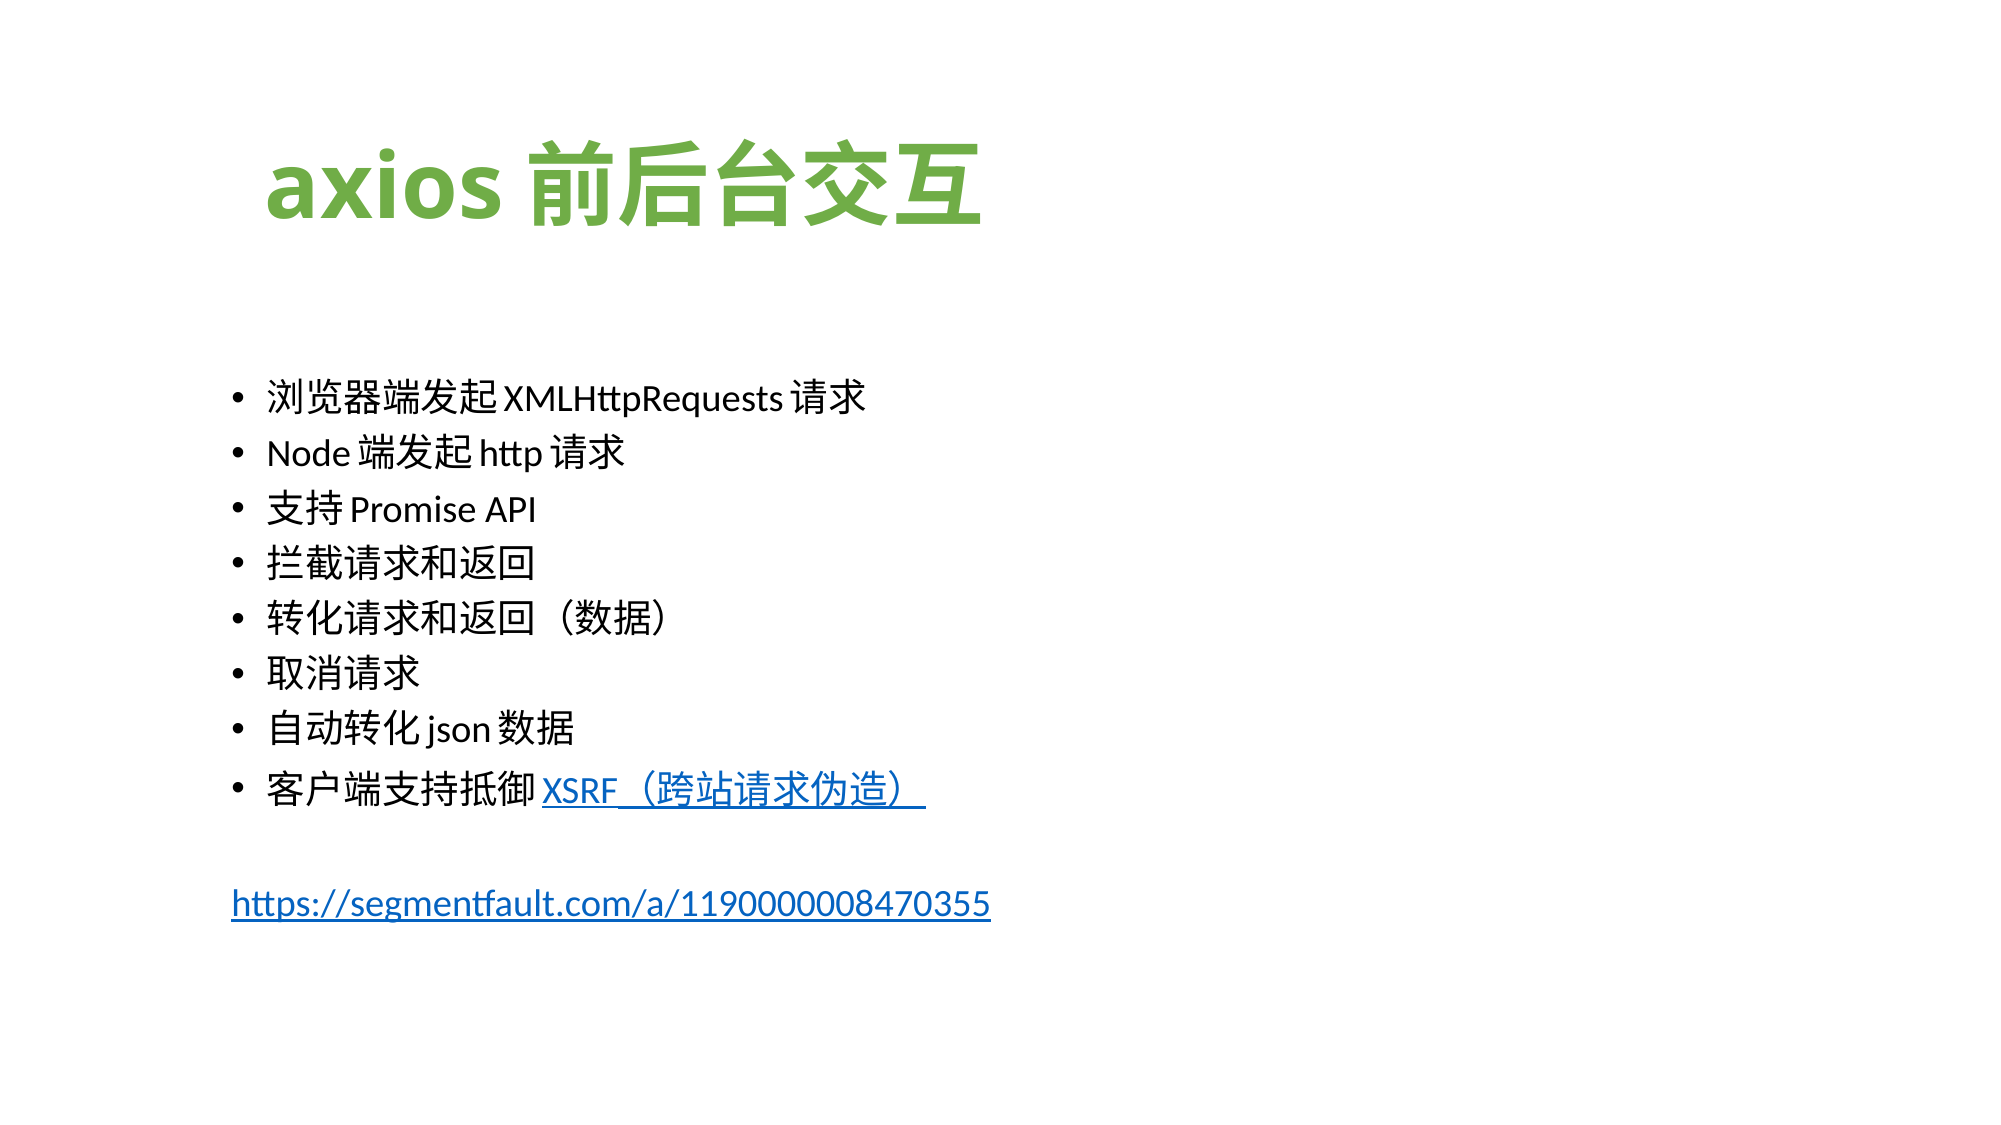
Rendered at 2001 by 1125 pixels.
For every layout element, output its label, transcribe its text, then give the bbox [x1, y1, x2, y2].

text_box 浏览器端发起XMLHttpRequests请求 Node端发起http请求 支持Promise API 拦截请求和返回 转化请求和返回（数据） 取消请求 自动转化json数据 客户端支持抵御XSRF（跨站请求伪造） https://segmentfault.com/a/1190000008470355 [216, 256, 1717, 940]
text_box axios前后台交互 [249, 121, 1750, 257]
